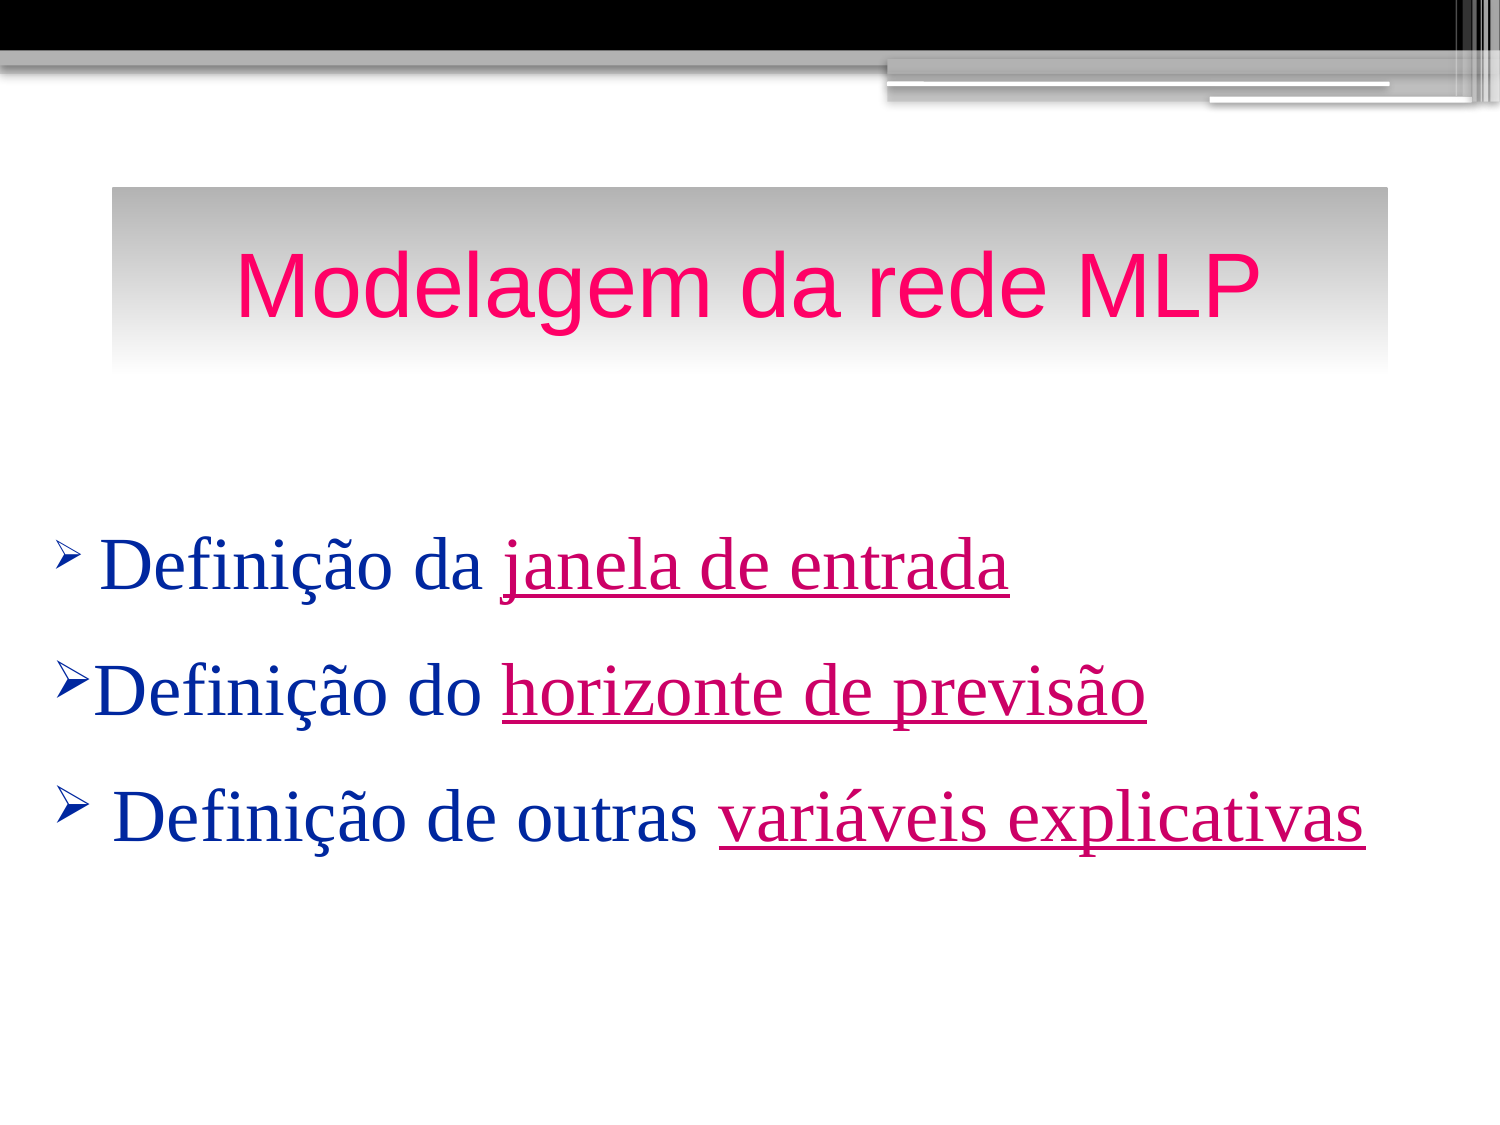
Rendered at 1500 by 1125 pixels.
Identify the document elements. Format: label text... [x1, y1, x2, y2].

text_box Modelagem da rede MLP [112, 187, 1388, 375]
text_box Definição da janela de entrada Definição do horizonte de previsão Definição de outras variáveis explicativas [37, 471, 1463, 976]
